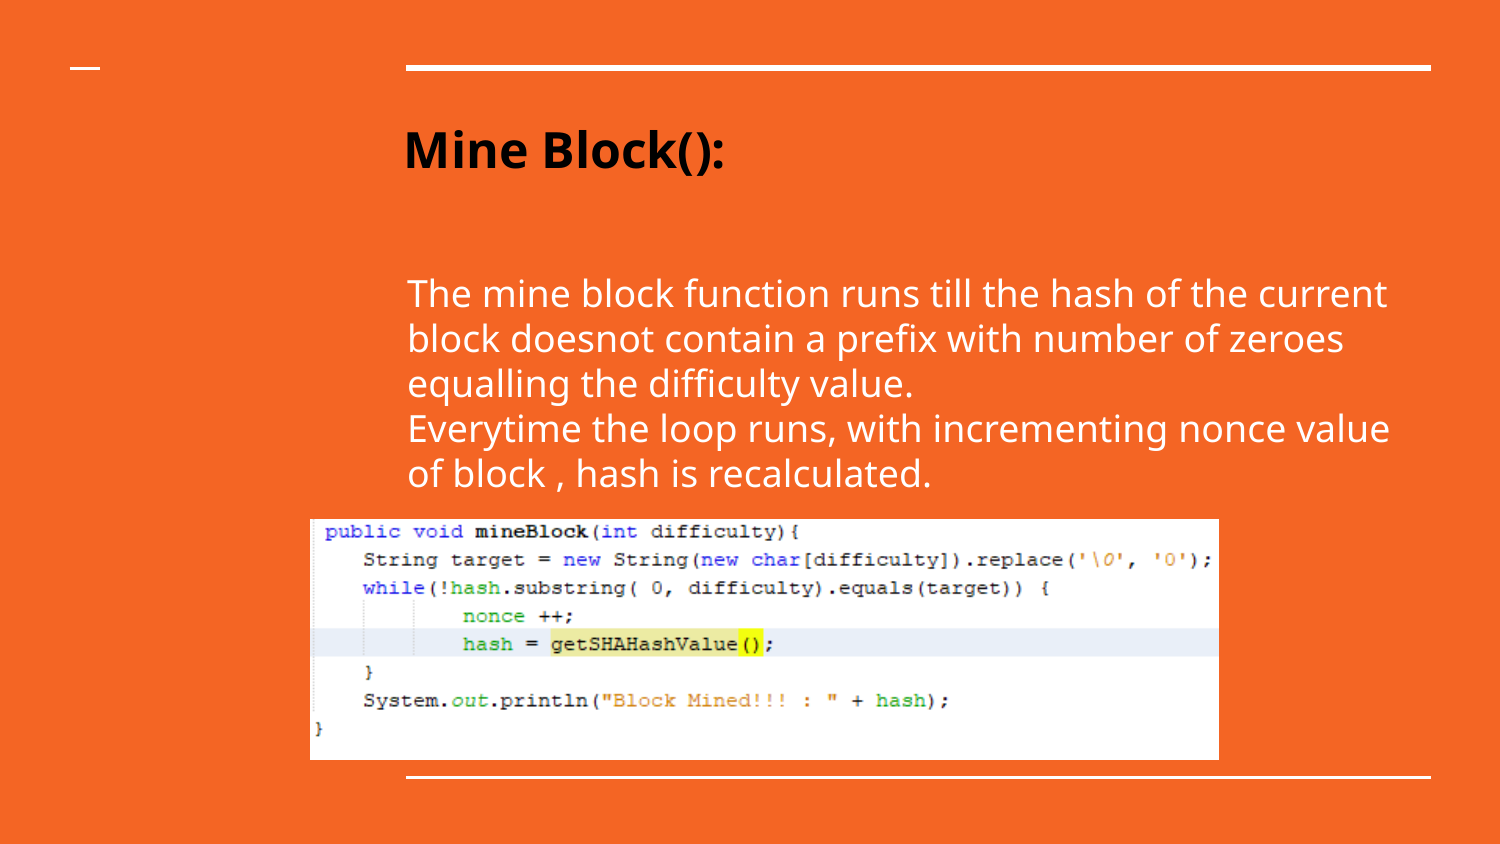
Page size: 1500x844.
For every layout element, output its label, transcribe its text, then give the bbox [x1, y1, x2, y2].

picture [310, 518, 1219, 760]
title Mine Block(): [389, 103, 1428, 178]
subtitle The mine block function runs till the hash of the current block doesnot contain a prefix with number of zeroes equalling the difficulty value. Everytime the loop runs, with incrementing nonce value of block , hash is recalculated. [392, 204, 1431, 735]
